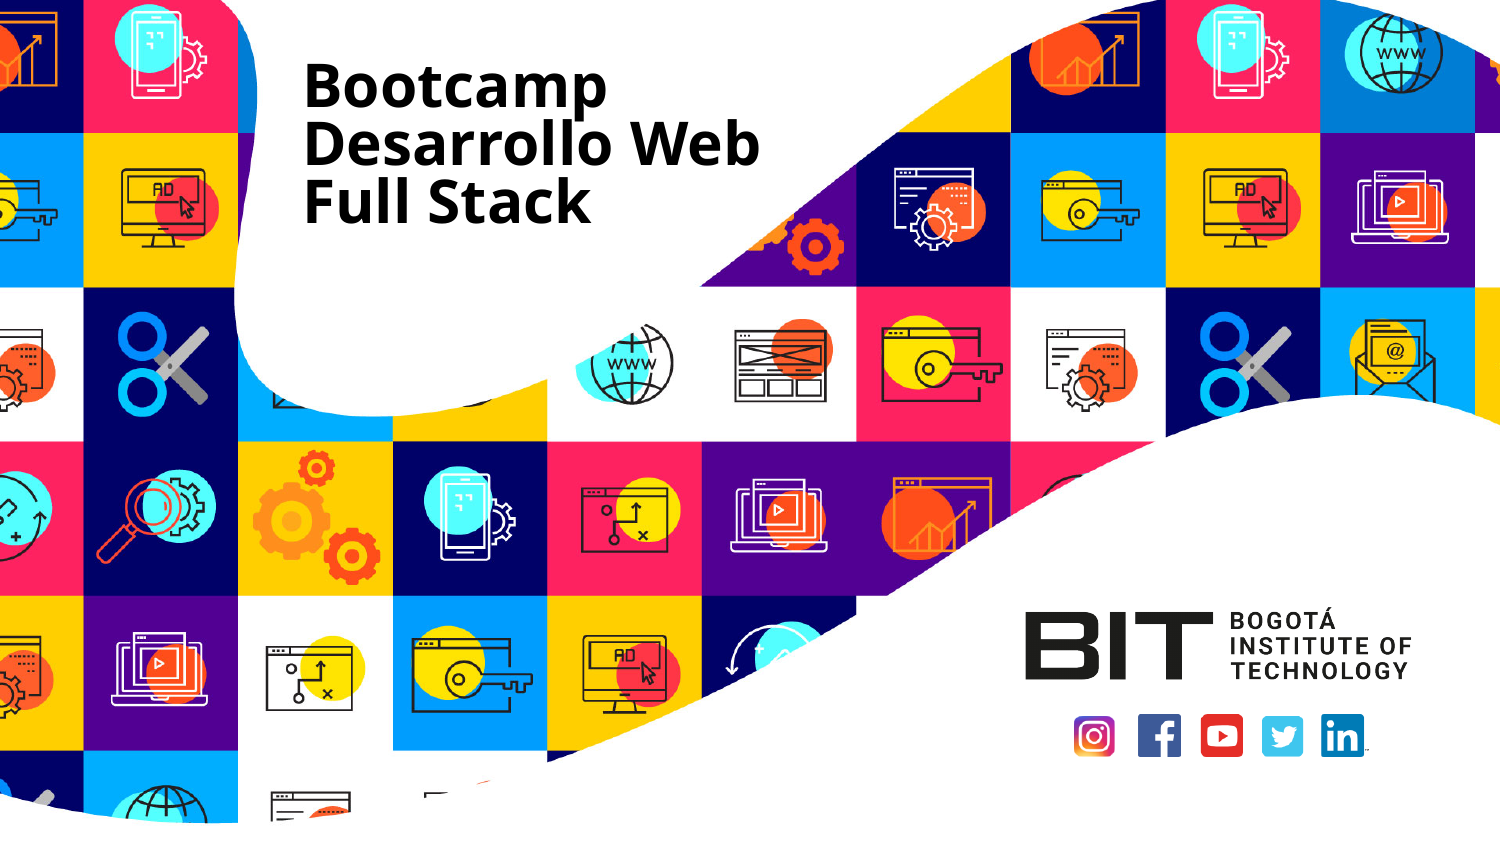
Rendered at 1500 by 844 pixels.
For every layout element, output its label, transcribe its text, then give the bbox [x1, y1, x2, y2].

picture [0, 0, 1500, 844]
text_box Bootcamp Desarrollo Web Full Stack [287, 45, 835, 250]
